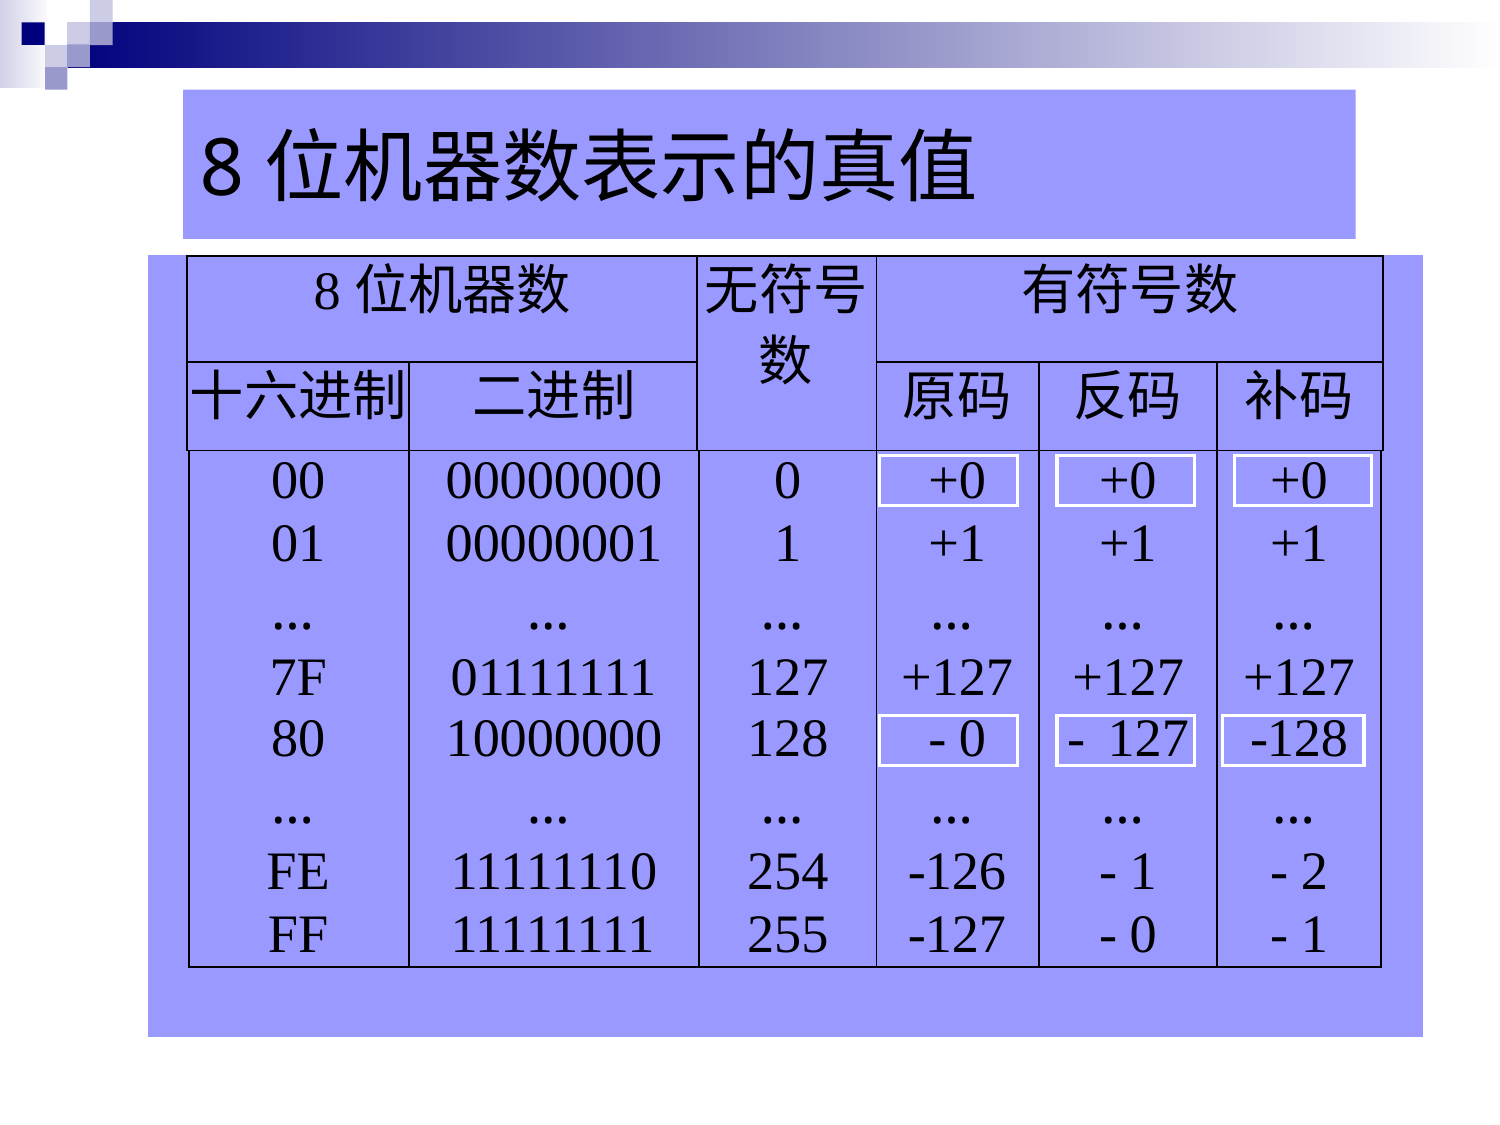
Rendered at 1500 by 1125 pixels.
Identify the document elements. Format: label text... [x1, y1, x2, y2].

title 8位机器数表示的真值 [182, 89, 1356, 240]
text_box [147, 254, 1424, 1038]
